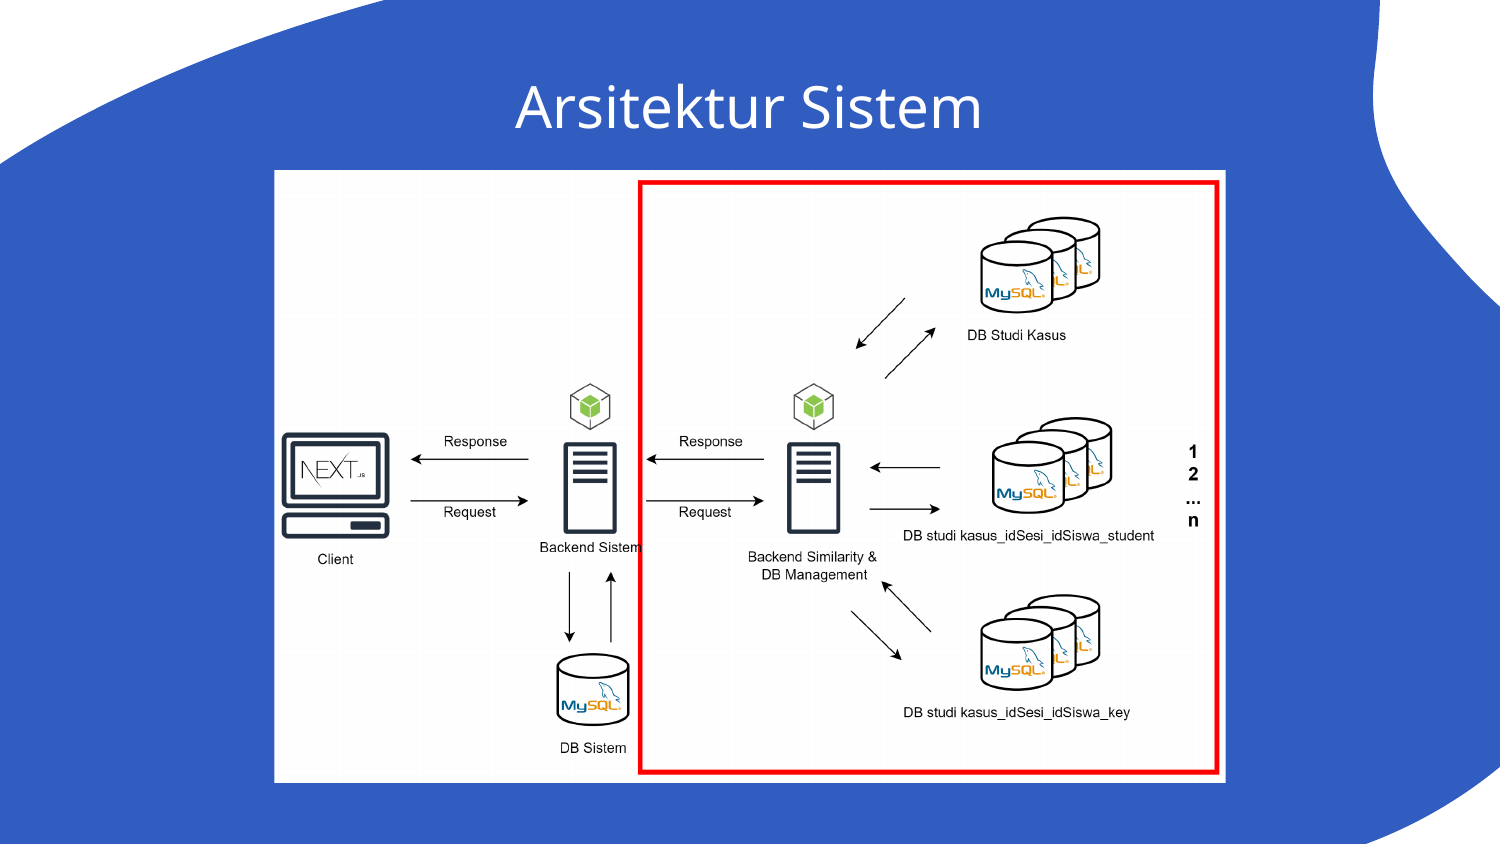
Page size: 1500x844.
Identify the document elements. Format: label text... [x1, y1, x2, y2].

title Arsitektur Sistem [51, 54, 1449, 149]
picture [273, 170, 1226, 783]
